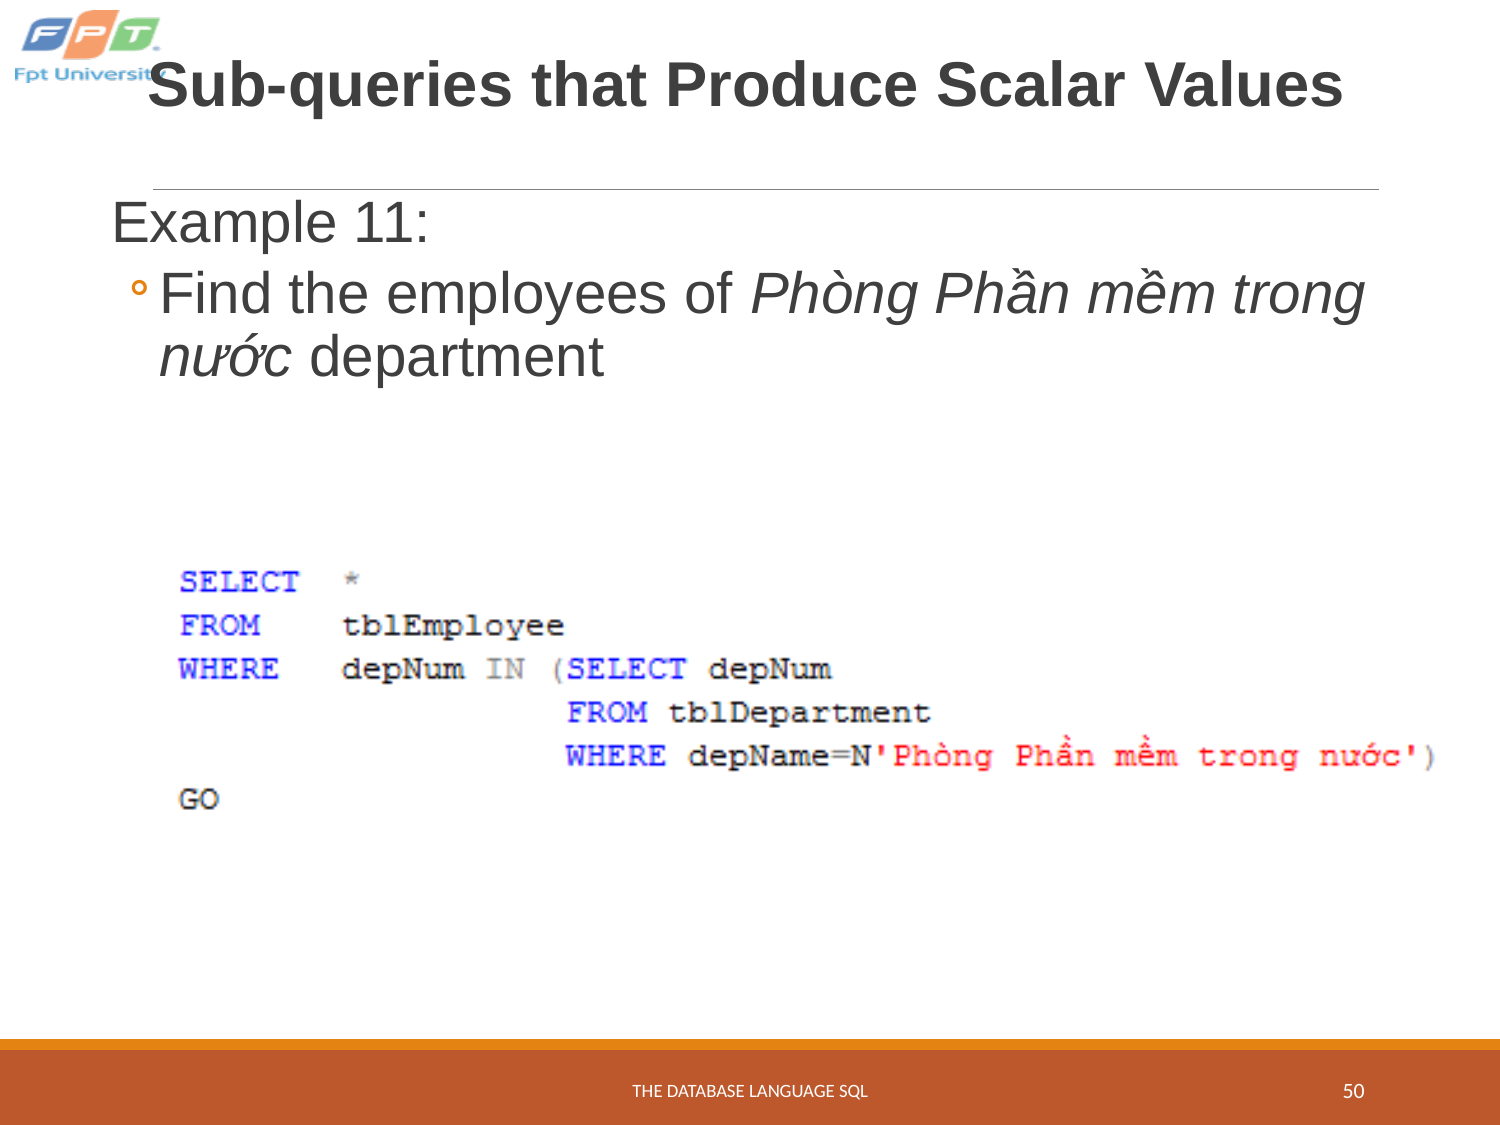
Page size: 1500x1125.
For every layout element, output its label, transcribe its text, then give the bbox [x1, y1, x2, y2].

slide_number 50 [1218, 1059, 1380, 1120]
title Sub-queries that Produce Scalar Values [96, 47, 1399, 185]
picture [174, 549, 1453, 838]
list Example 11: Find the employees of Phòng Phần mềm trong nước department [96, 185, 1399, 1017]
picture [15, 10, 166, 83]
footer THE DATABASE LANGUAGE SQL [453, 1059, 1047, 1120]
